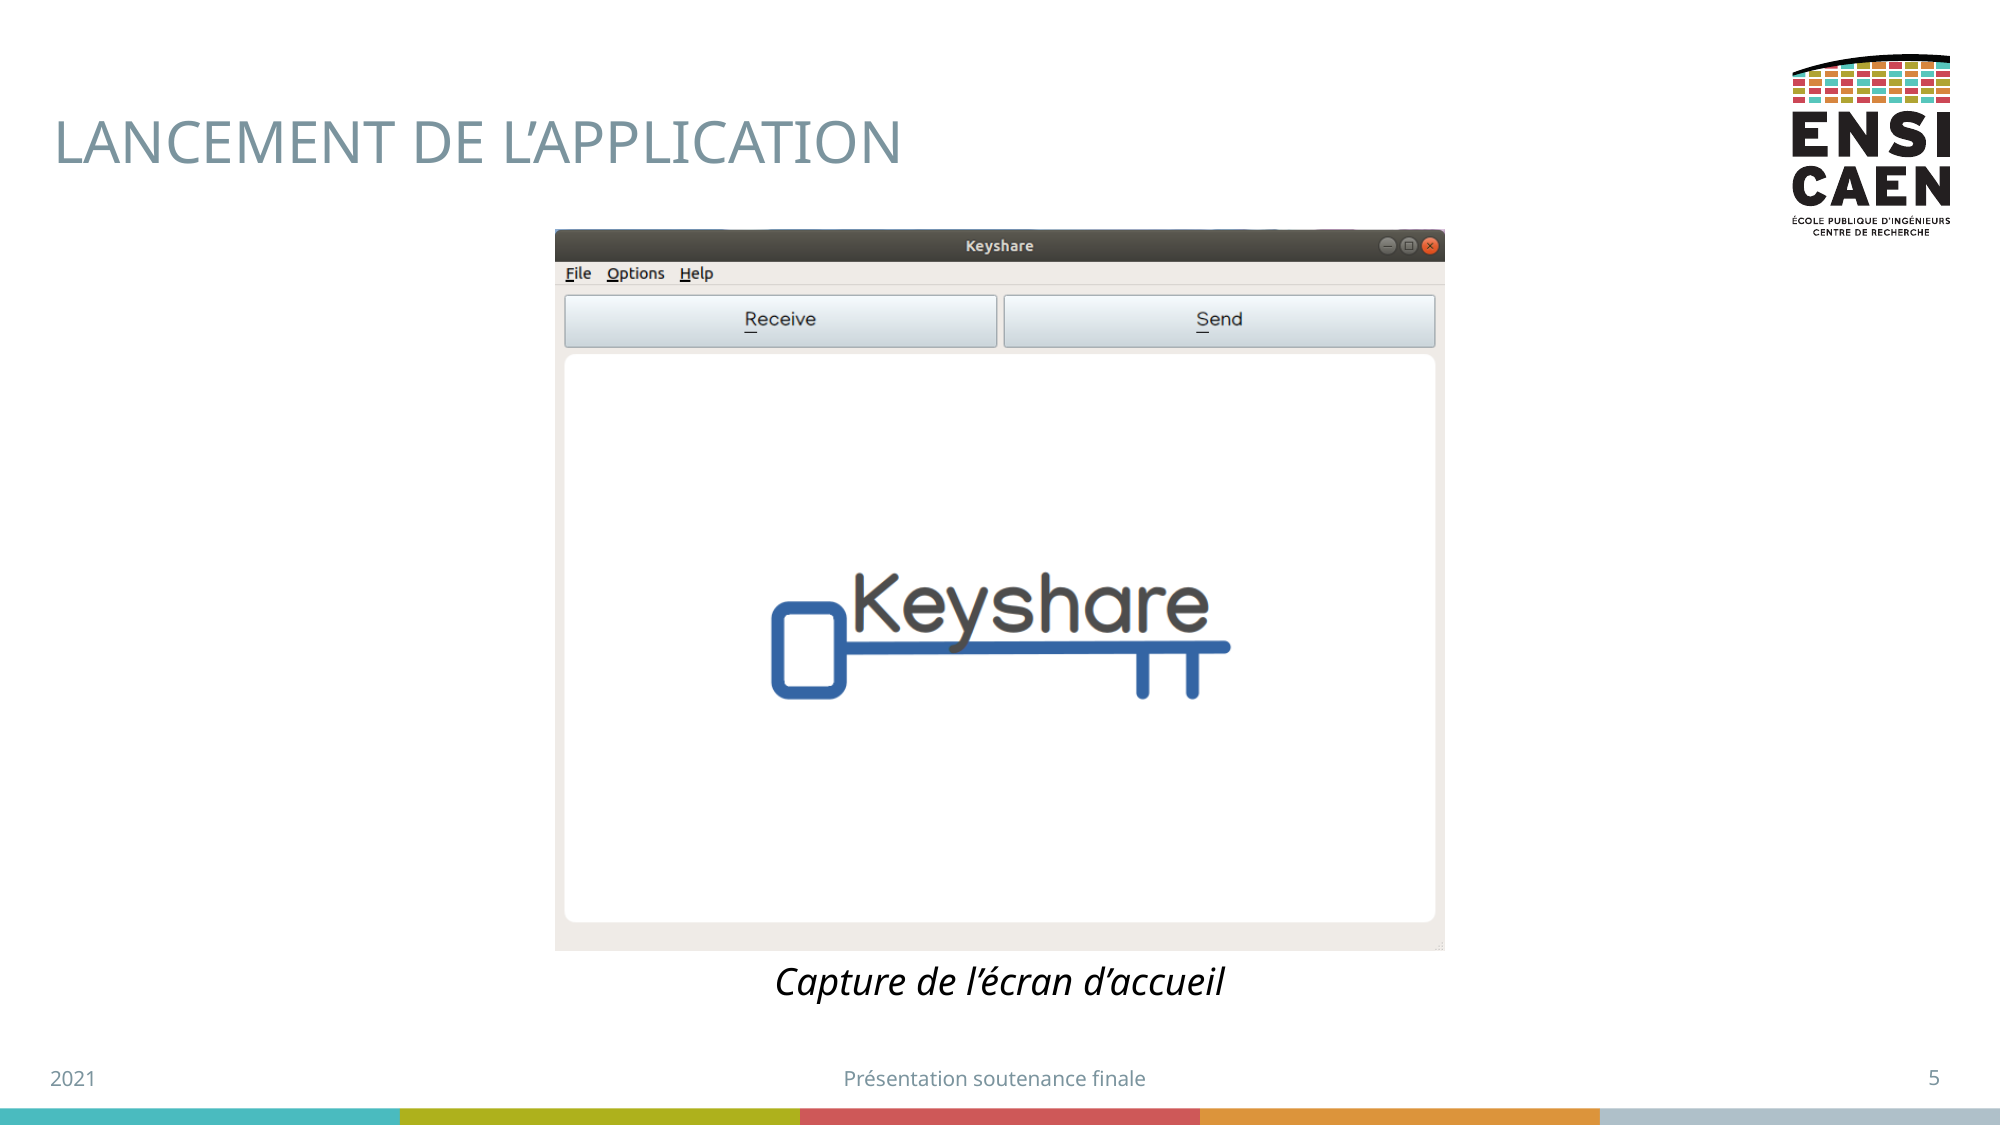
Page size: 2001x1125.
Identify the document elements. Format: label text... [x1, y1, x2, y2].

slide_number 5 [1594, 1048, 1941, 1109]
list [554, 229, 1445, 951]
title Lancement de l’application [0, 88, 1757, 201]
slide_number 2021 [49, 1048, 394, 1109]
text_box Capture de l’écran d’accueil [555, 951, 1445, 1011]
footer Présentation soutenance finale [435, 1048, 1555, 1109]
